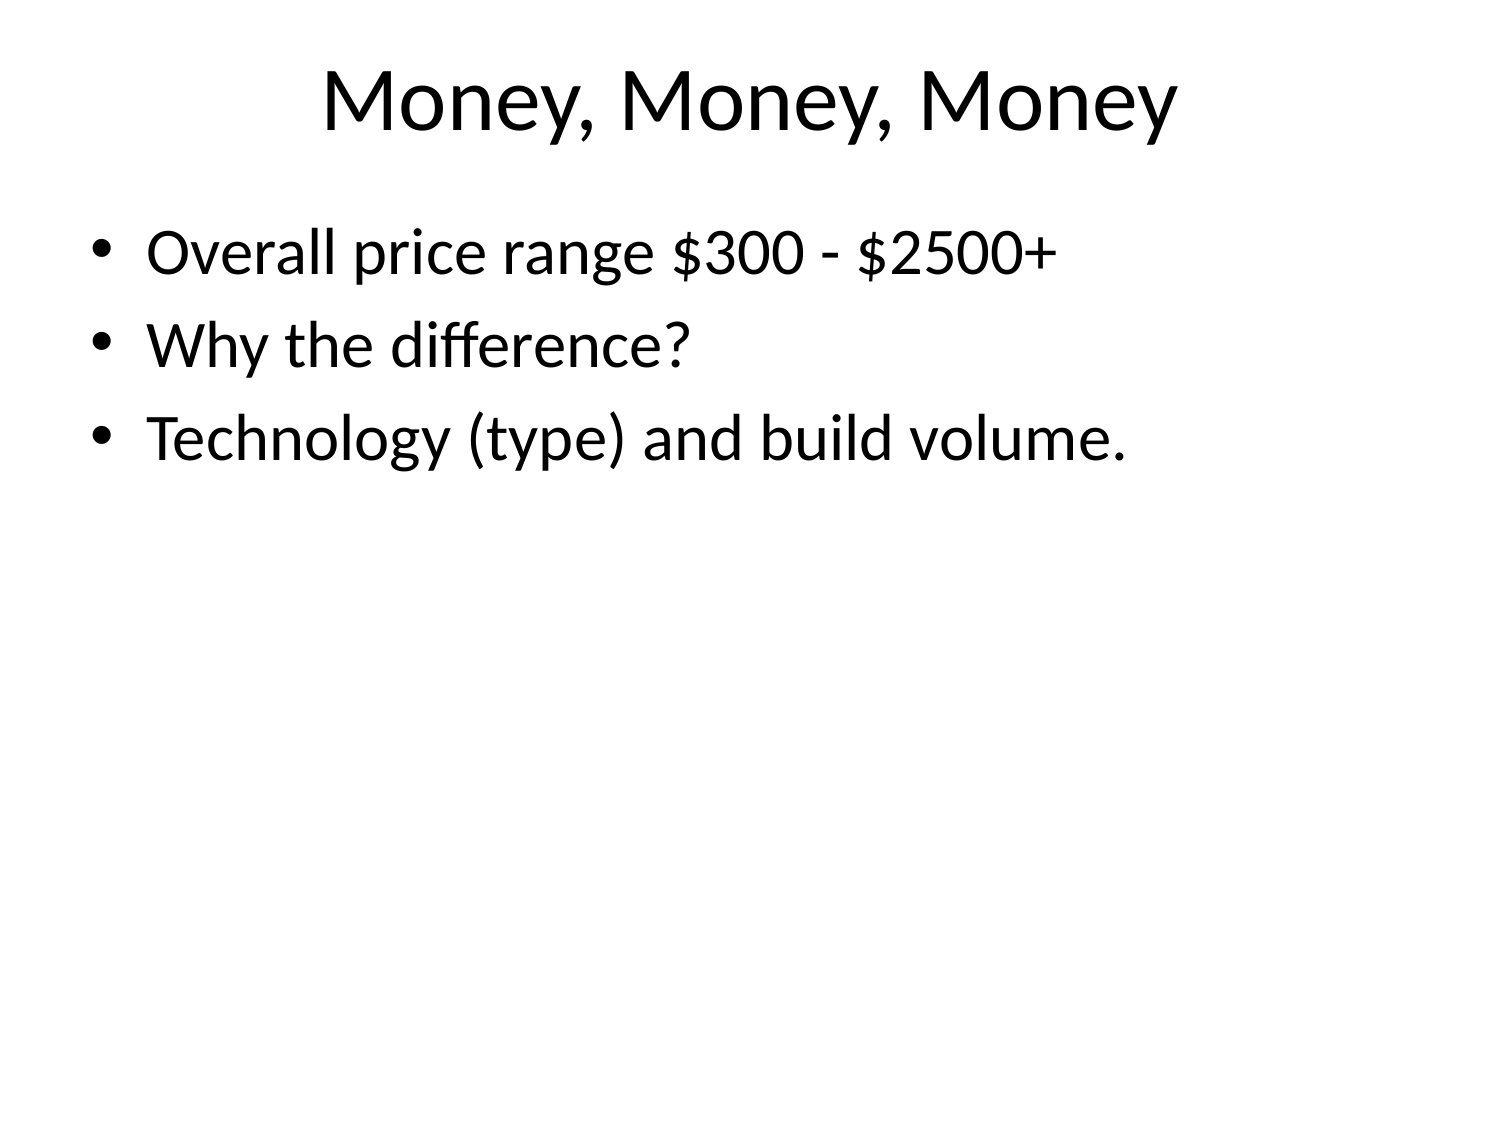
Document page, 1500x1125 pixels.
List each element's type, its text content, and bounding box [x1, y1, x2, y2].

title Money, Money, Money [75, 0, 1425, 188]
list Overall price range $300 - $2500+ Why the difference? Technology (type) and build volume. [75, 200, 1425, 943]
